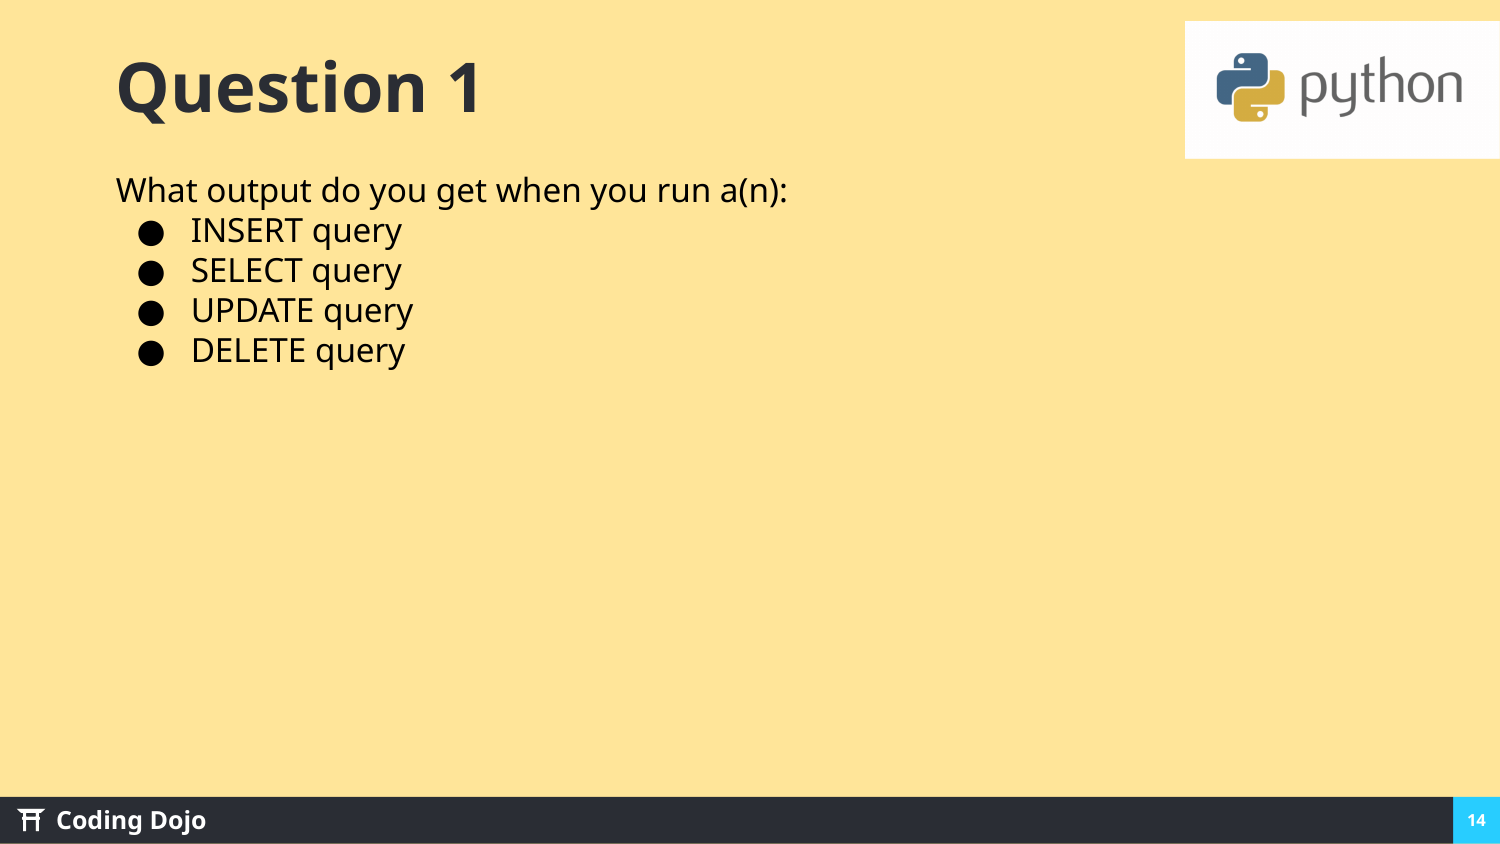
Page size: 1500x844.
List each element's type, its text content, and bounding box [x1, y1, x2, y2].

picture [15, 804, 47, 836]
list What output do you get when you run a(n): INSERT query SELECT query UPDATE query DELETE query [104, 158, 1405, 786]
picture [1185, 21, 1500, 159]
title Question 1 [104, 37, 1179, 143]
